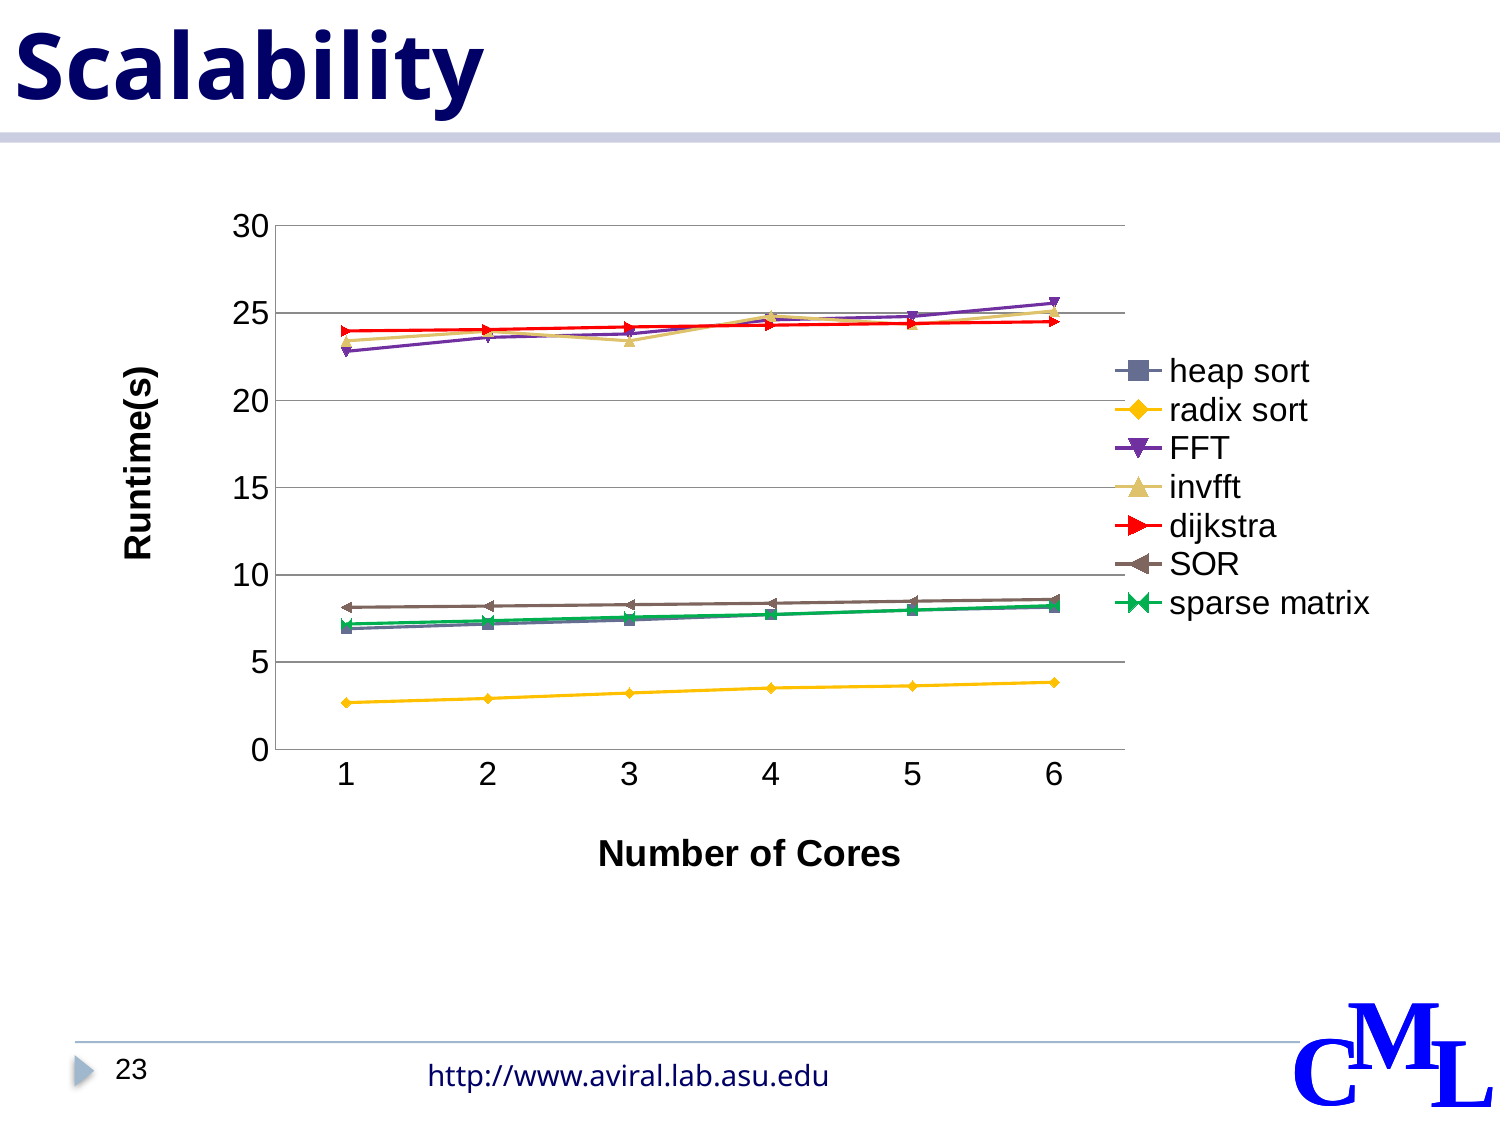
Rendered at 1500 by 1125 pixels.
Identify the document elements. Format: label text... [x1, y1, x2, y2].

title Scalability [0, 0, 1500, 125]
chart [87, 162, 1413, 901]
slide_number 23 [100, 1042, 313, 1103]
